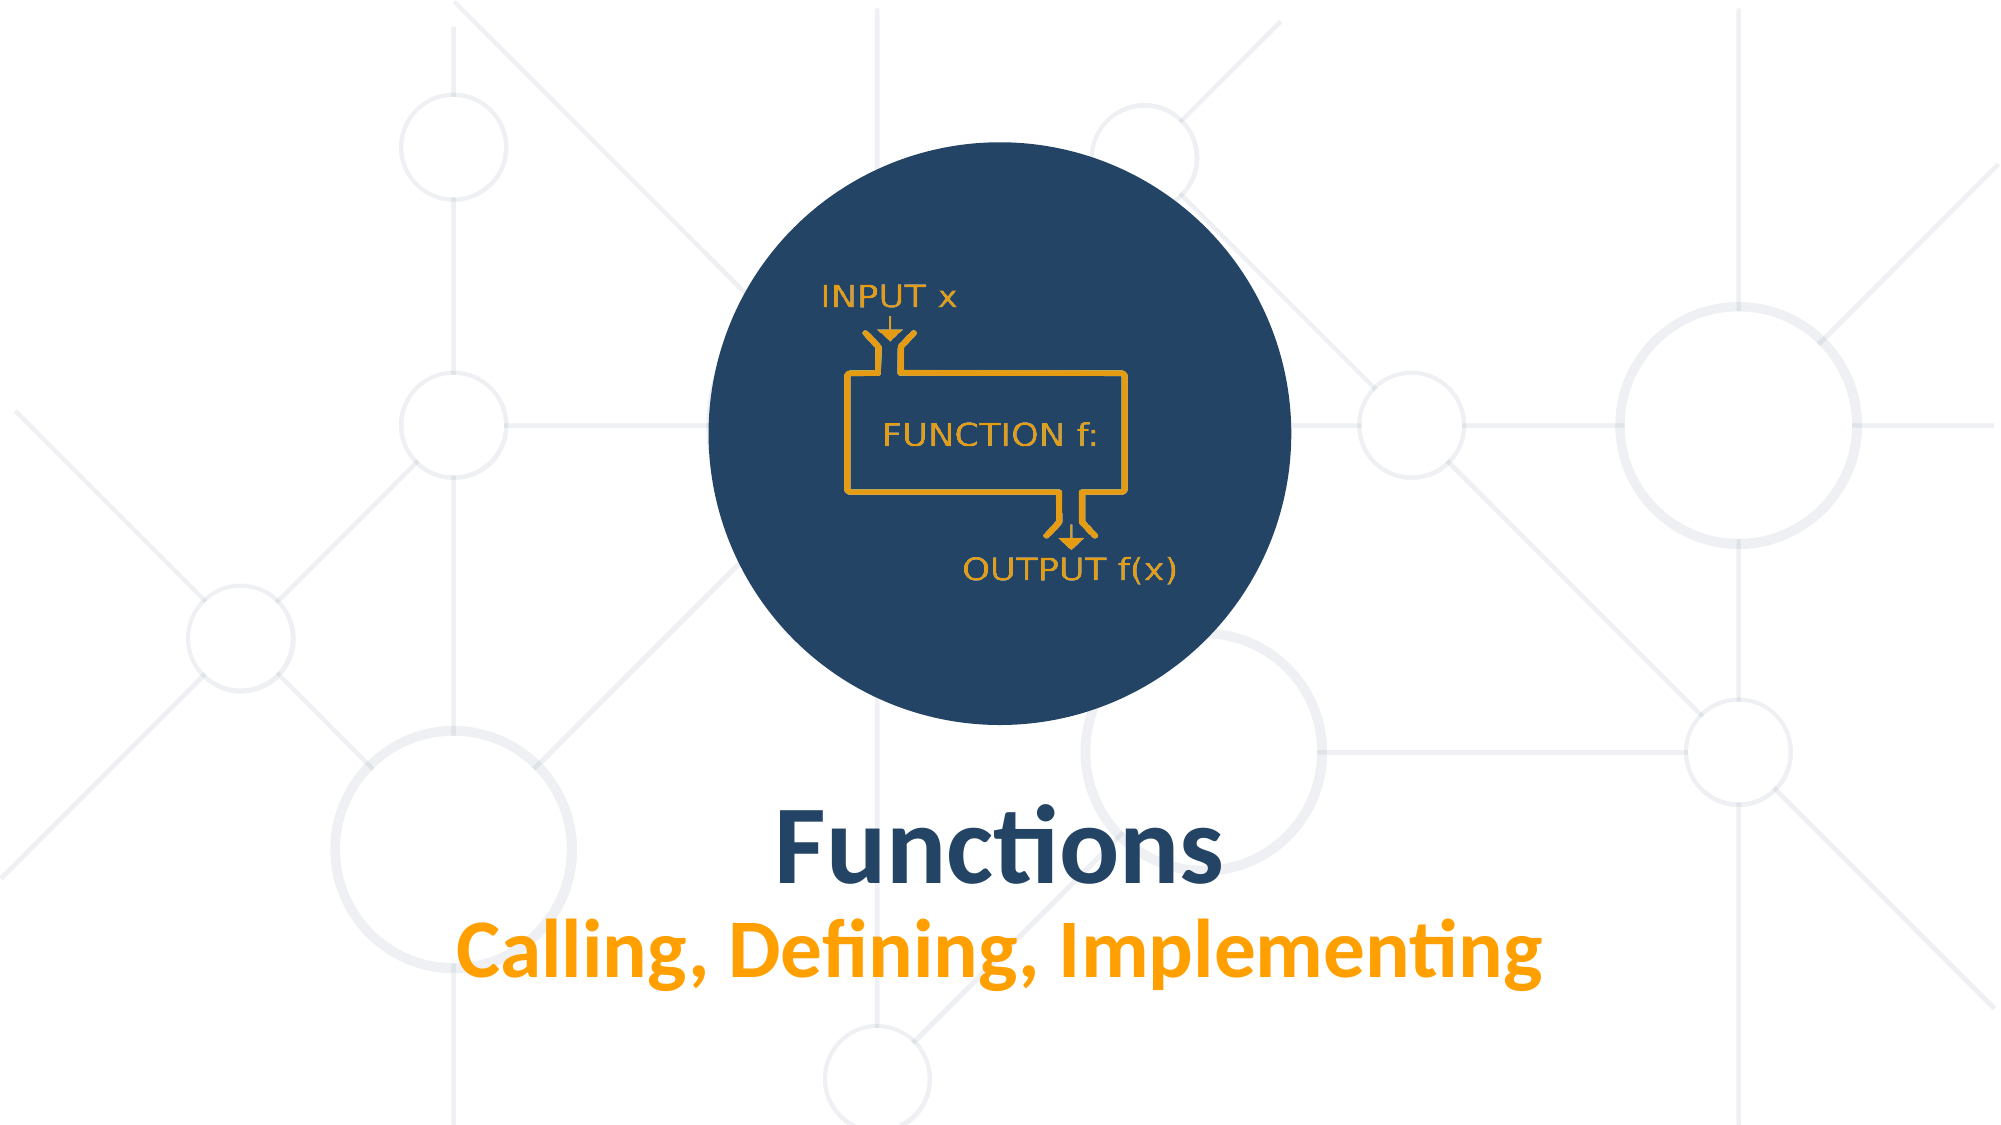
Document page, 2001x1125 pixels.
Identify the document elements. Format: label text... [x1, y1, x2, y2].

picture [784, 248, 1206, 621]
list Functions [100, 771, 1900, 898]
list Calling, Defining, Implementing [100, 900, 1900, 983]
